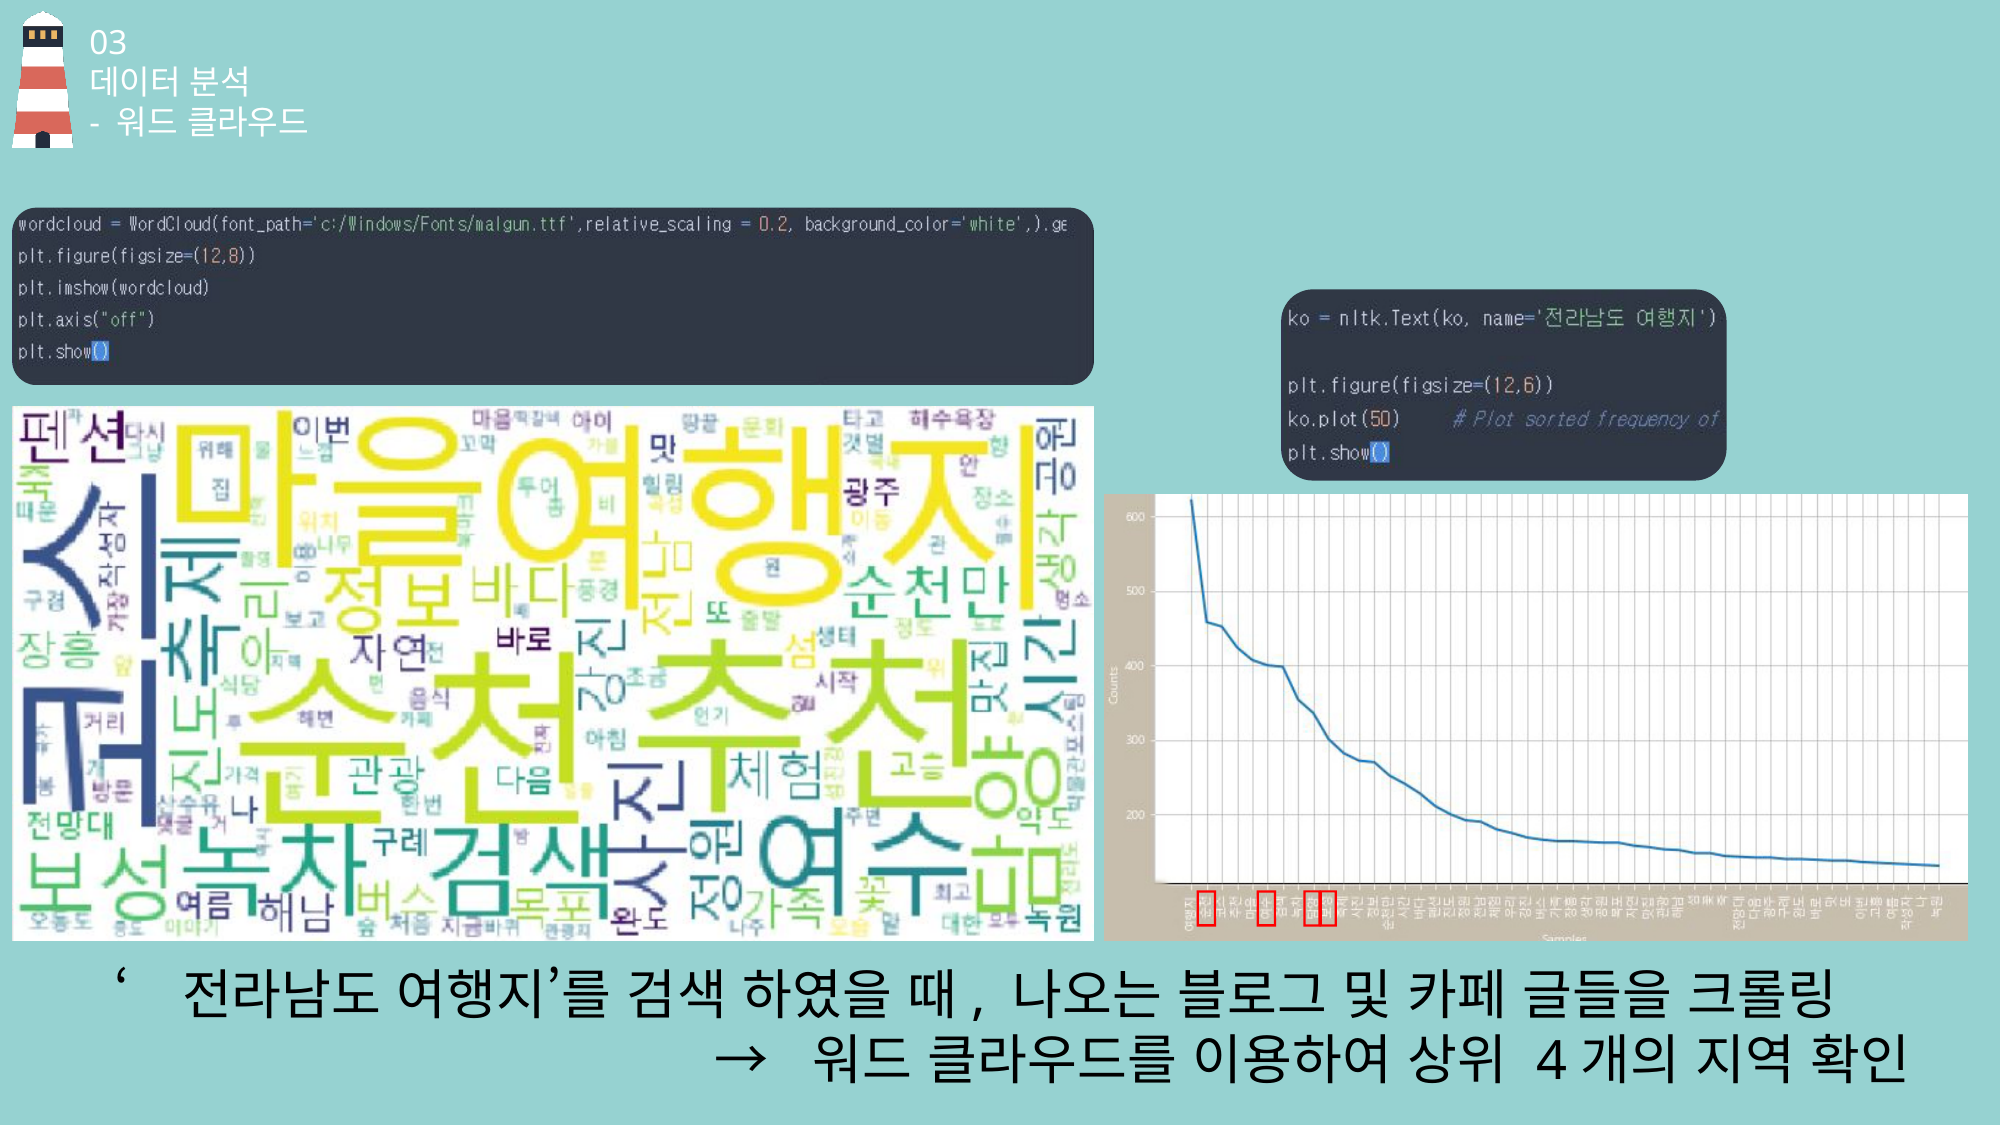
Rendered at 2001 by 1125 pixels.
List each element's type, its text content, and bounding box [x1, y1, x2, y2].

picture [1104, 494, 1968, 941]
text_box ‘전라남도 여행지’를 검색 하였을 때, 나오는 블로그 및 카페 글들을 크롤링 → 워드 클라우드를 이용하여 상위 4개의 지역 확인 [99, 953, 1950, 1099]
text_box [12, 11, 425, 191]
picture [12, 406, 1094, 941]
text_box [11, 206, 1095, 387]
text_box [1280, 288, 1728, 482]
